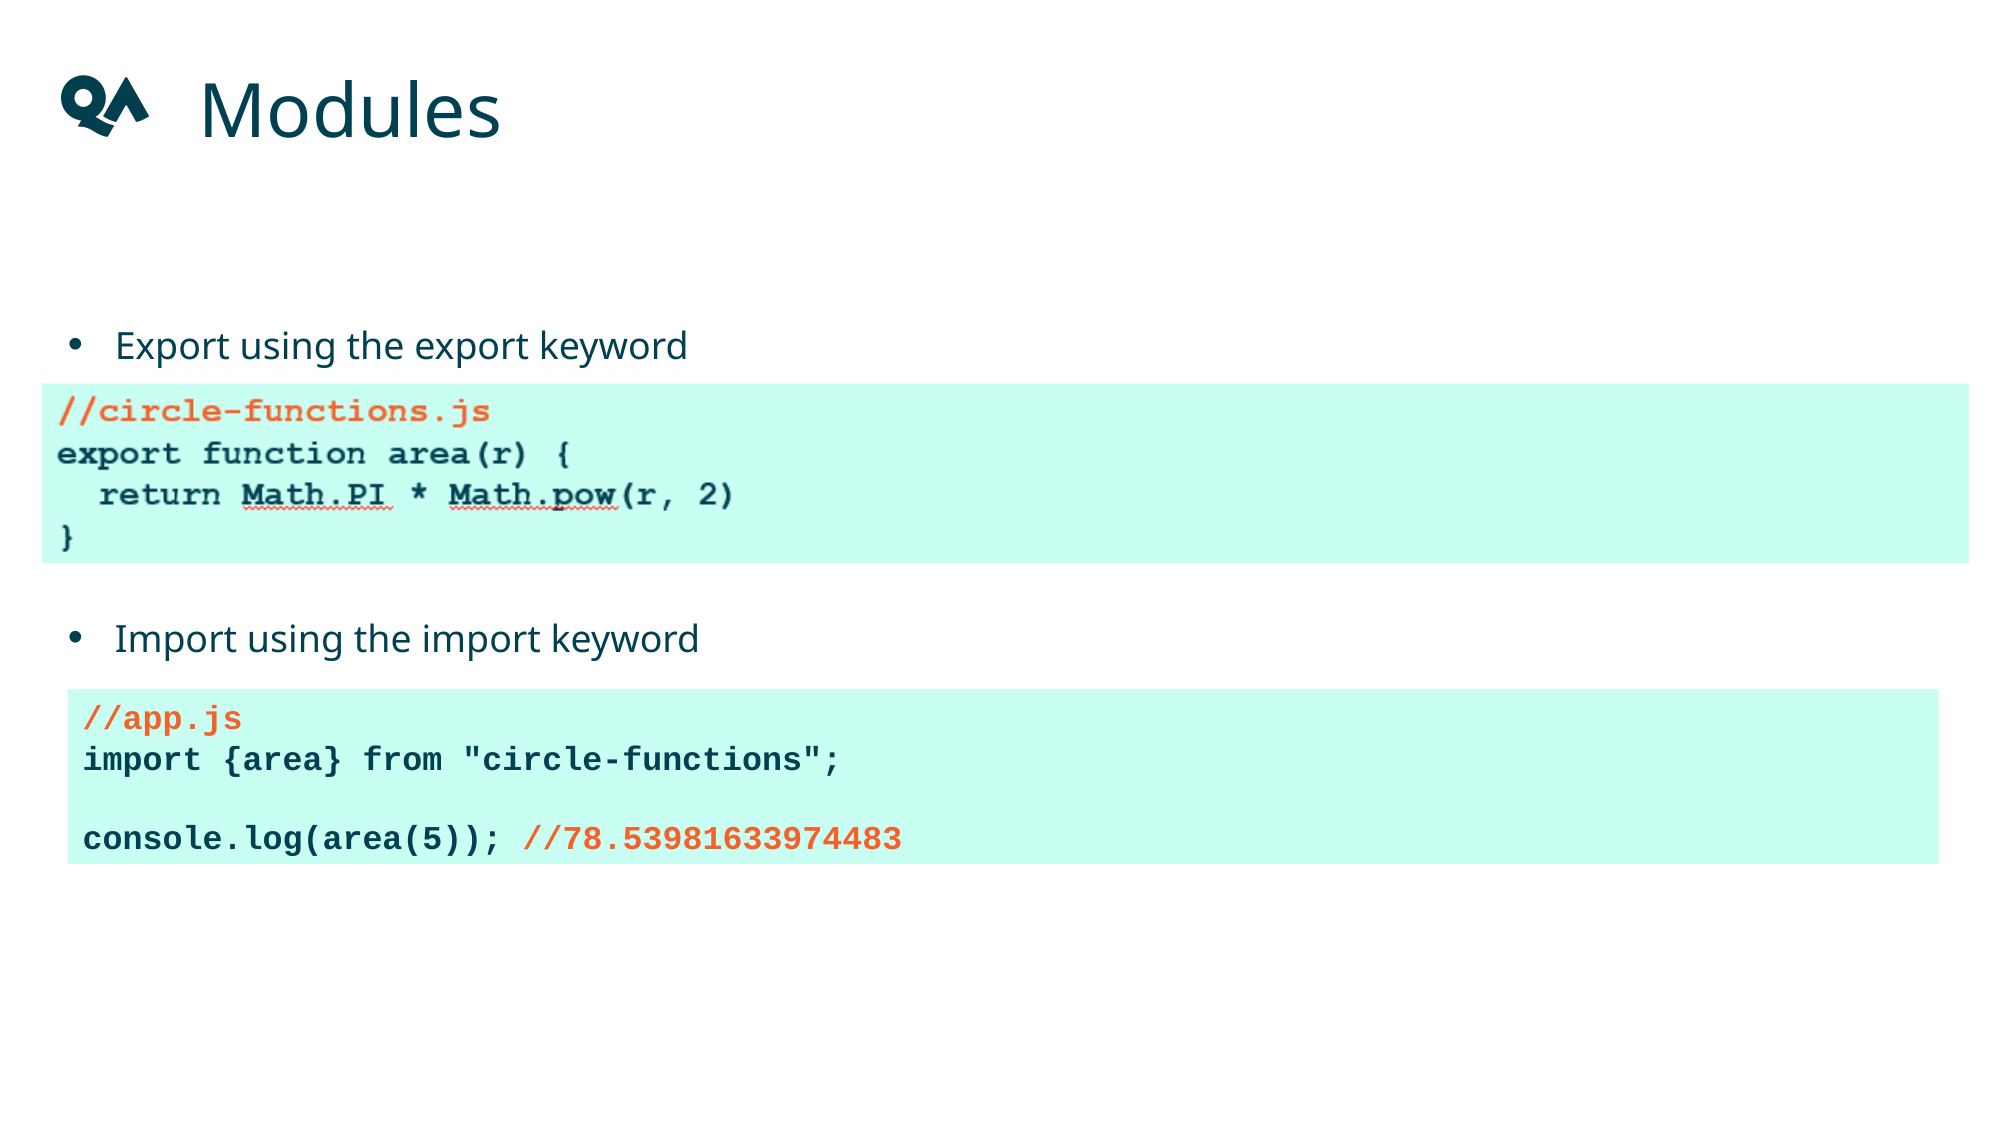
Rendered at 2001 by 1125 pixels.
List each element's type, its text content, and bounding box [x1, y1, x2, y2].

list Modules [198, 62, 1937, 148]
list Export using the export keyword Import using the import keyword [67, 321, 1944, 382]
picture [42, 382, 1969, 563]
text_box //app.js import {area} from "circle-functions"; console.log(area(5)); //78.53981633974483 [67, 689, 1939, 864]
list Export using the export keyword Import using the import keyword [67, 563, 1944, 924]
picture [44, 61, 166, 148]
